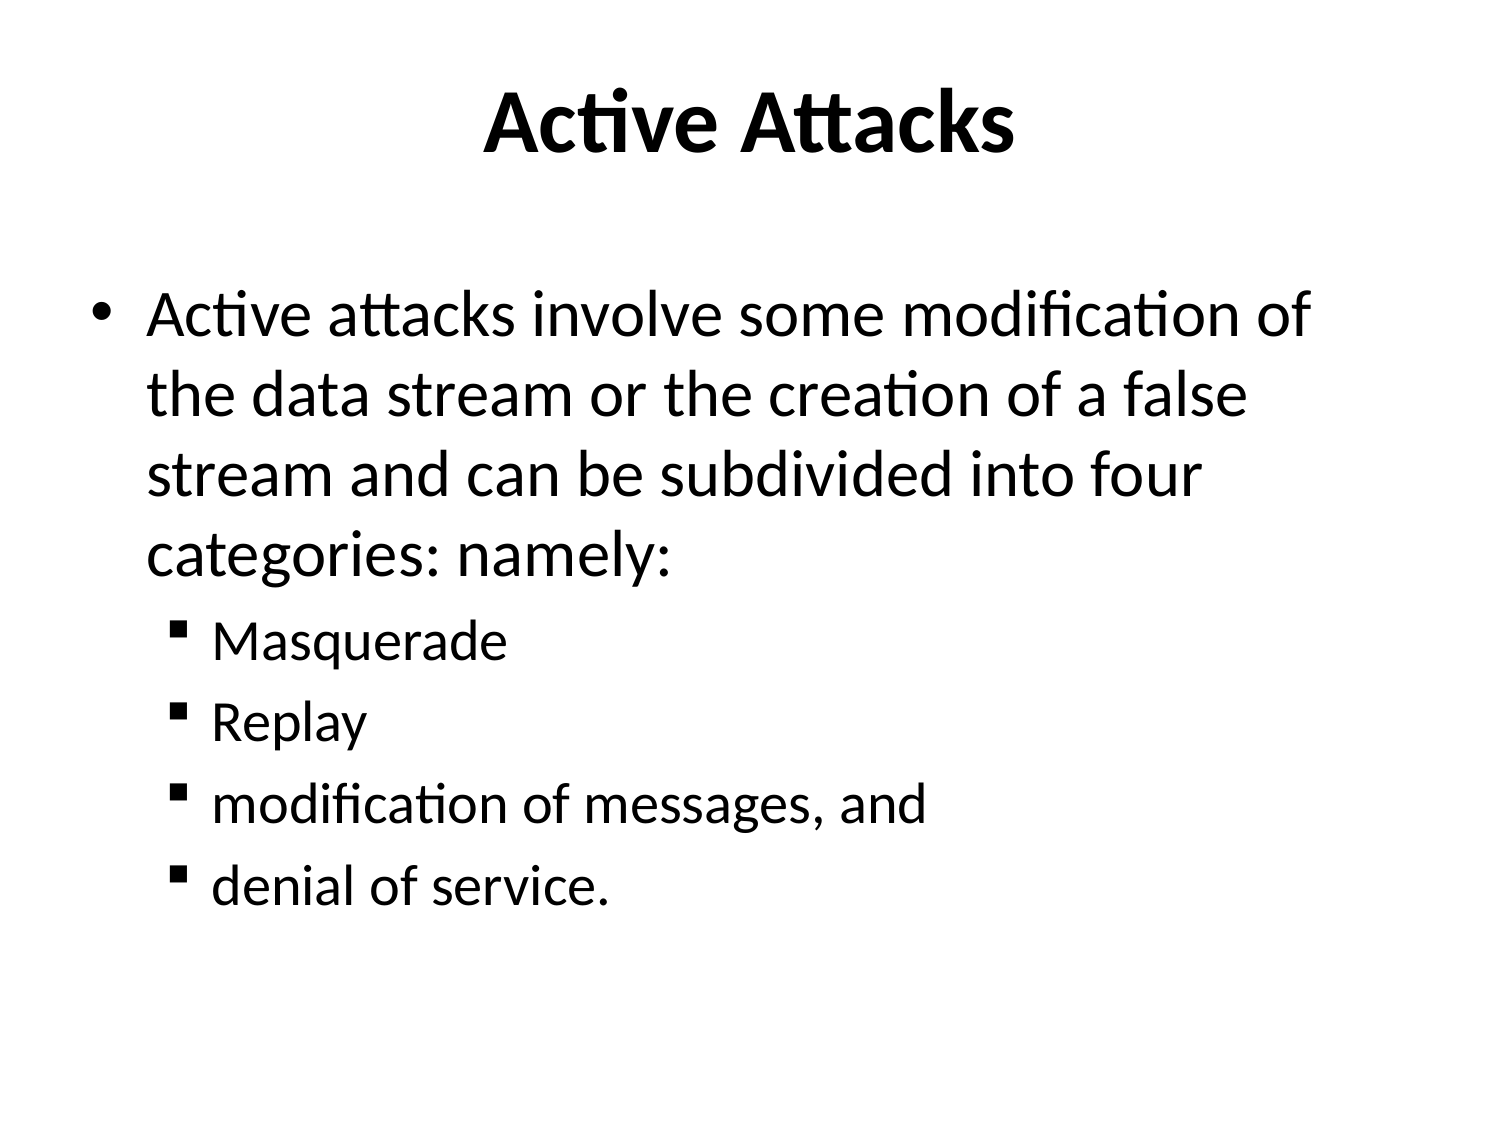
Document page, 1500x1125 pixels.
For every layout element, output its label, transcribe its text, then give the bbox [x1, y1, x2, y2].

list Active attacks involve some modification of the data stream or the creation of a false stream and can be subdivided into four categories: namely: Masquerade Replay modification of messages, and denial of service. [75, 262, 1425, 1005]
title Active Attacks [75, 45, 1425, 188]
